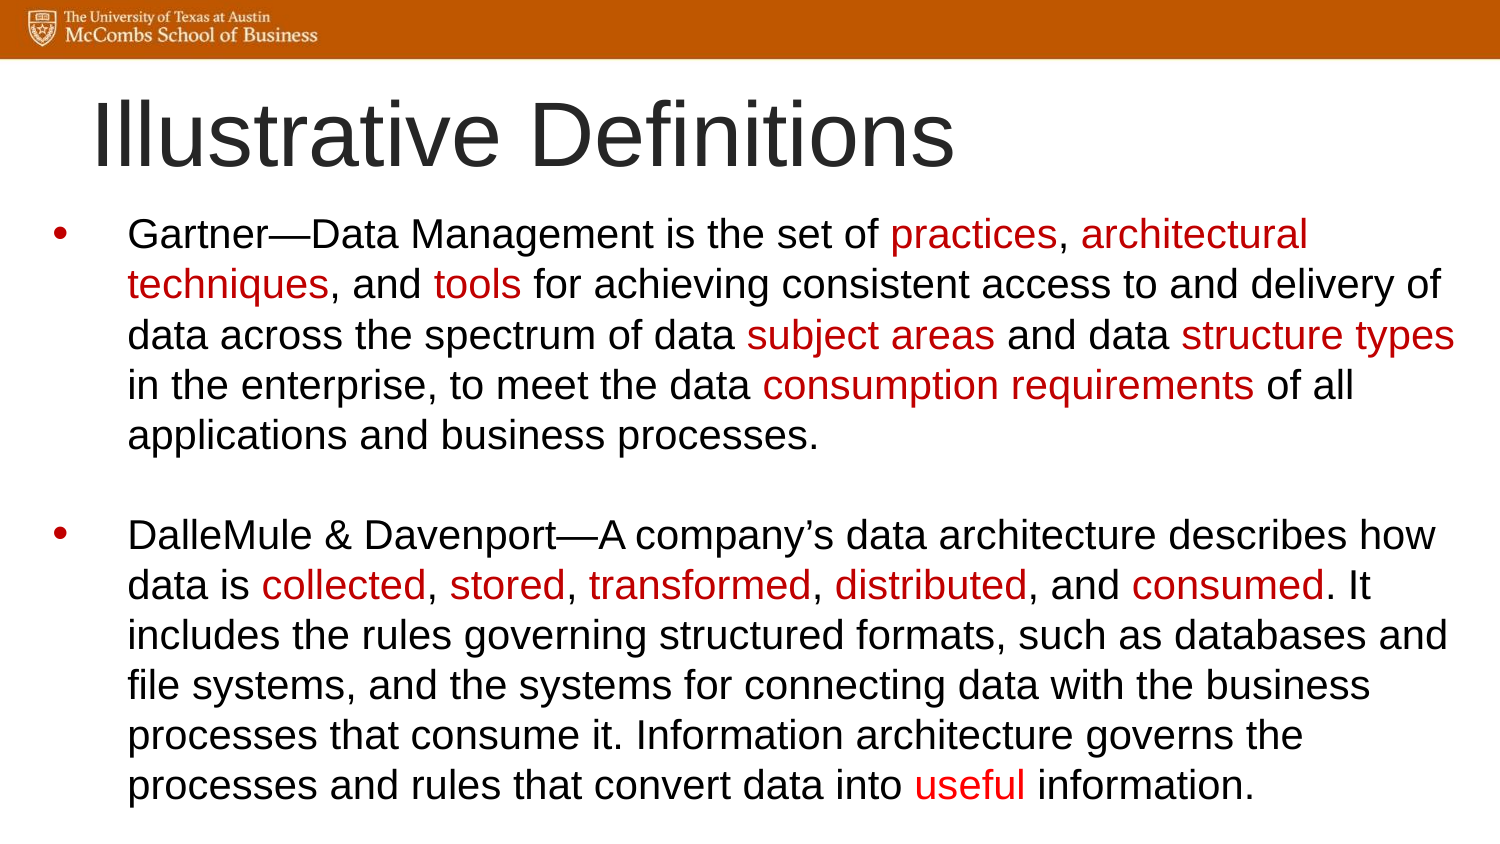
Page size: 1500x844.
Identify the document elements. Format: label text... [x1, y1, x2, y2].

title Illustrative Definitions [75, 59, 1425, 199]
text_box Gartner—Data Management is the set of practices, architectural techniques, and tools for achieving consistent access to and delivery of data across the spectrum of data subject areas and data structure types in the enterprise, to meet the data consumption requirements of all applications and business processes. DalleMule & Davenport—A company’s data architecture describes how data is collected, stored, transformed, distributed, and consumed. It includes the rules governing structured formats, such as databases and file systems, and the systems for connecting data with the business processes that consume it. Information architecture governs the processes and rules that convert data into useful information. [37, 199, 1475, 815]
picture [0, 0, 1500, 844]
